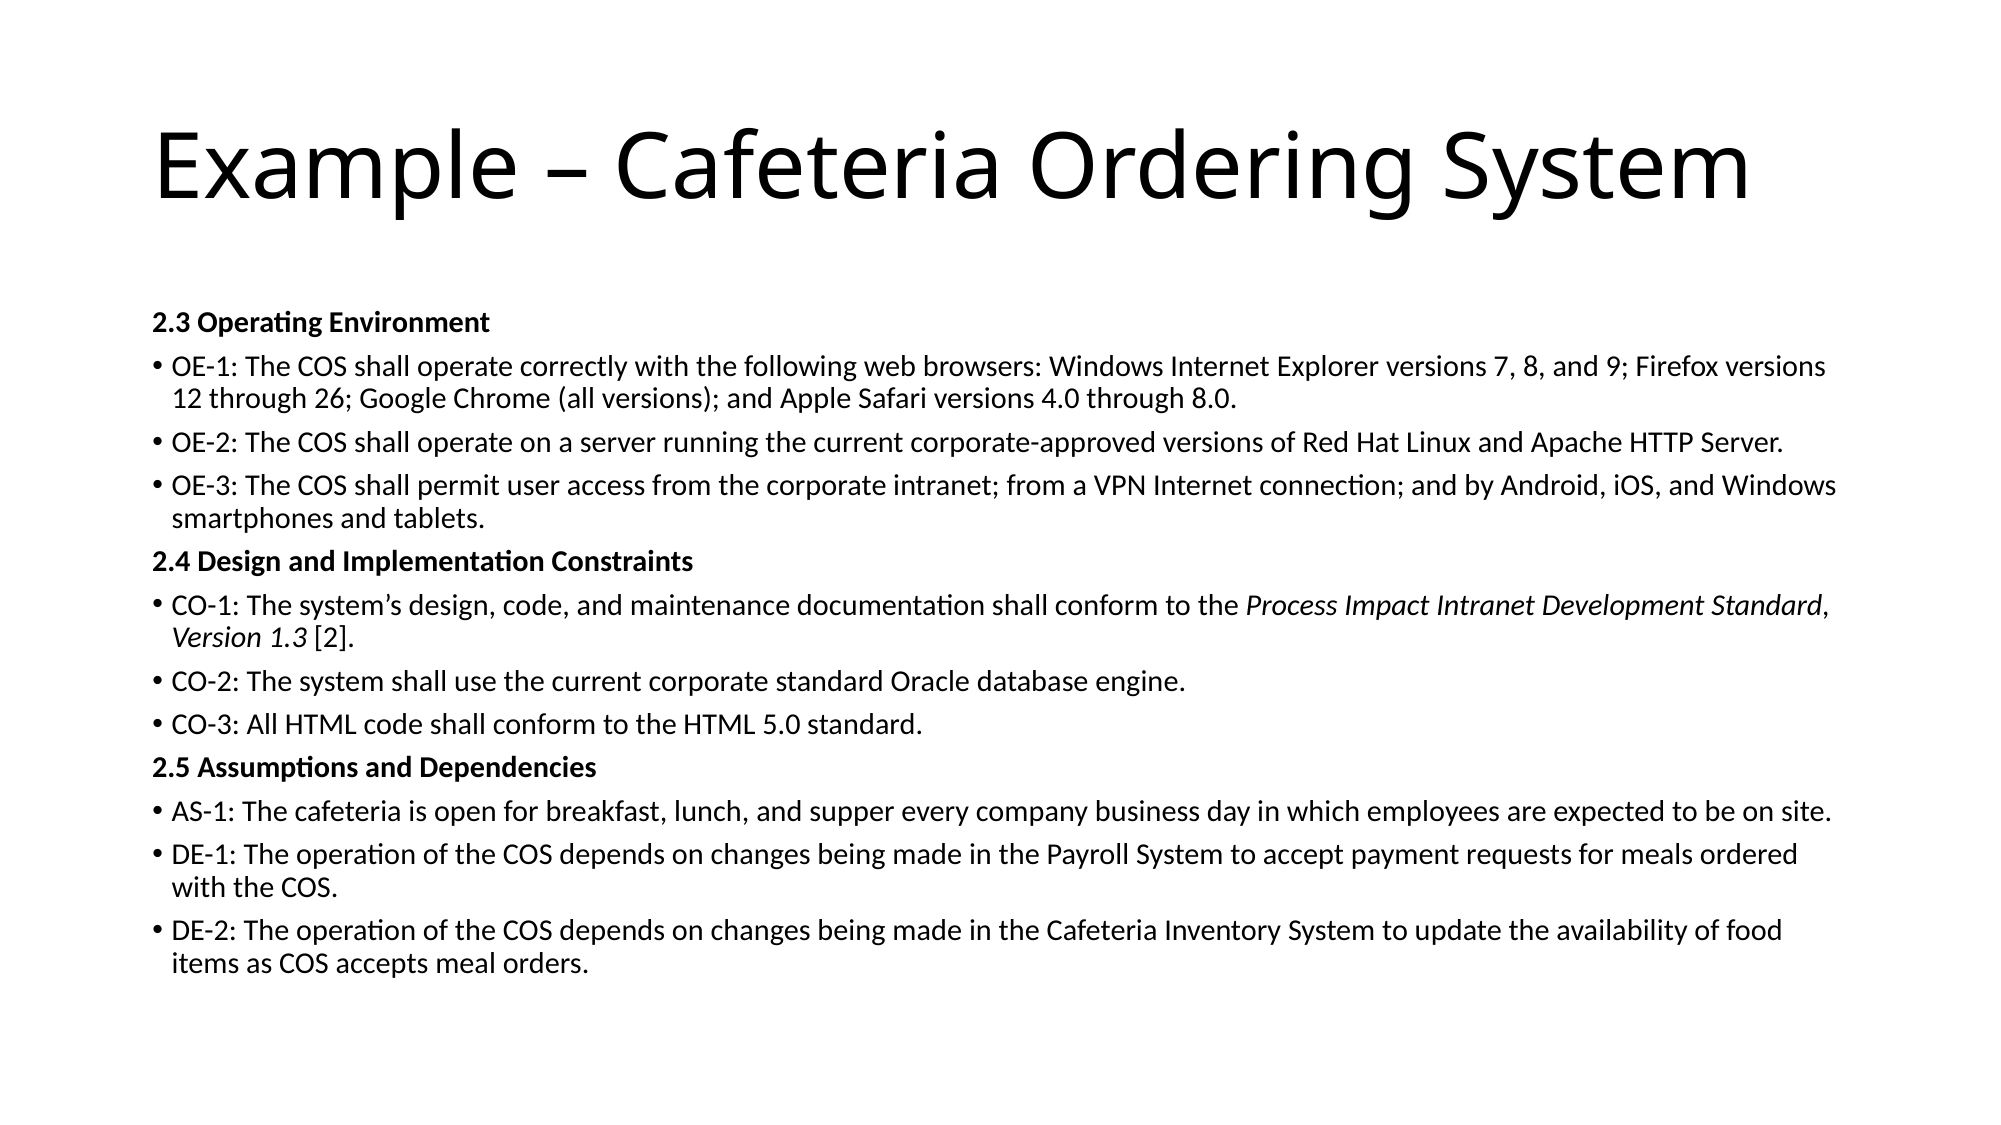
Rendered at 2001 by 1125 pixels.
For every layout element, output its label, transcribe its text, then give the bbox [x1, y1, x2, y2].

text_box Example – Cafeteria Ordering System [137, 59, 1863, 278]
text_box 2.3 Operating Environment OE-1: The COS shall operate correctly with the following web browsers: Windows Internet Explorer versions 7, 8, and 9; Firefox versions 12 through 26; Google Chrome (all versions); and Apple Safari versions 4.0 through 8.0. OE-2: The COS shall operate on a server running the current corporate-approved versions of Red Hat Linux and Apache HTTP Server. OE-3: The COS shall permit user access from the corporate intranet; from a VPN Internet connection; and by Android, iOS, and Windows smartphones and tablets. 2.4 Design and Implementation Constraints CO-1: The system’s design, code, and maintenance documentation shall conform to the Process Impact Intranet Development Standard, Version 1.3 [2]. CO-2: The system shall use the current corporate standard Oracle database engine. CO-3: All HTML code shall conform to the HTML 5.0 standard. 2.5 Assumptions and Dependencies AS-1: The cafeteria is open for breakfast, lunch, and supper every company business day in which employees are expected to be on site. DE-1: The operation of the COS depends on changes being made in the Payroll System to accept payment requests for meals ordered with the COS. DE-2: The operation of the COS depends on changes being made in the Cafeteria Inventory System to update the availability of food items as COS accepts meal orders. [137, 299, 1863, 1014]
